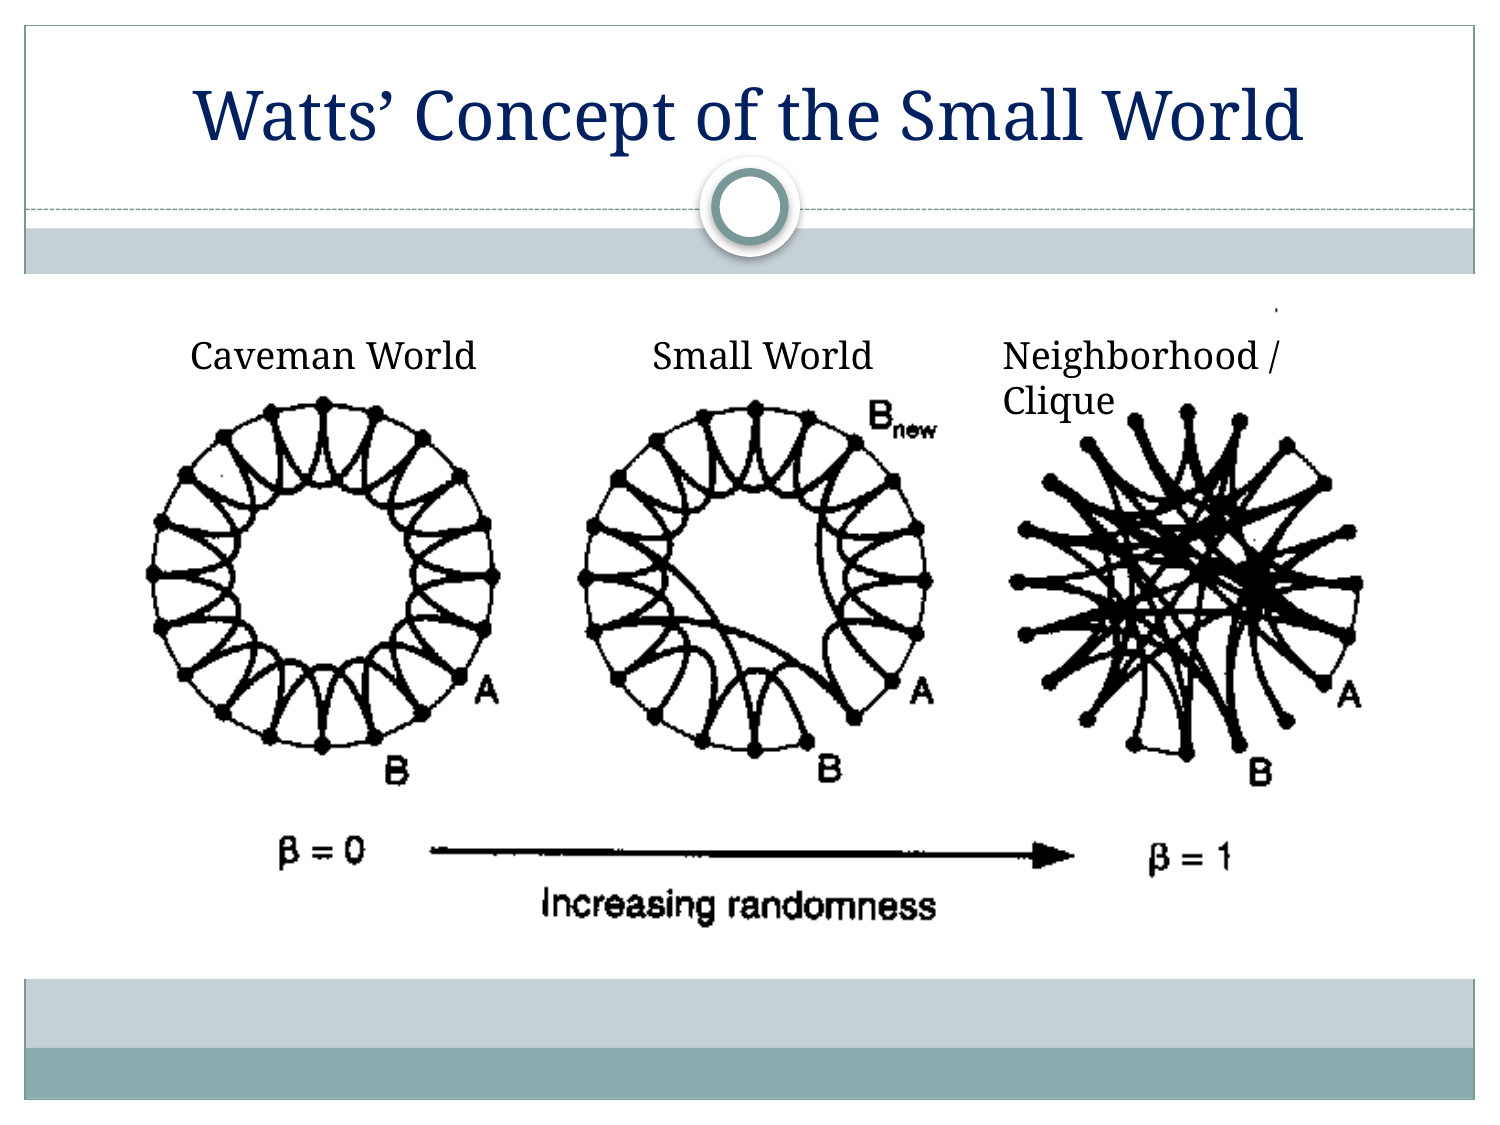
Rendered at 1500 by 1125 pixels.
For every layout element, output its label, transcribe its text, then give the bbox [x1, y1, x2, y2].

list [24, 274, 1476, 979]
title Watts’ Concept of the Small World [49, 37, 1450, 162]
